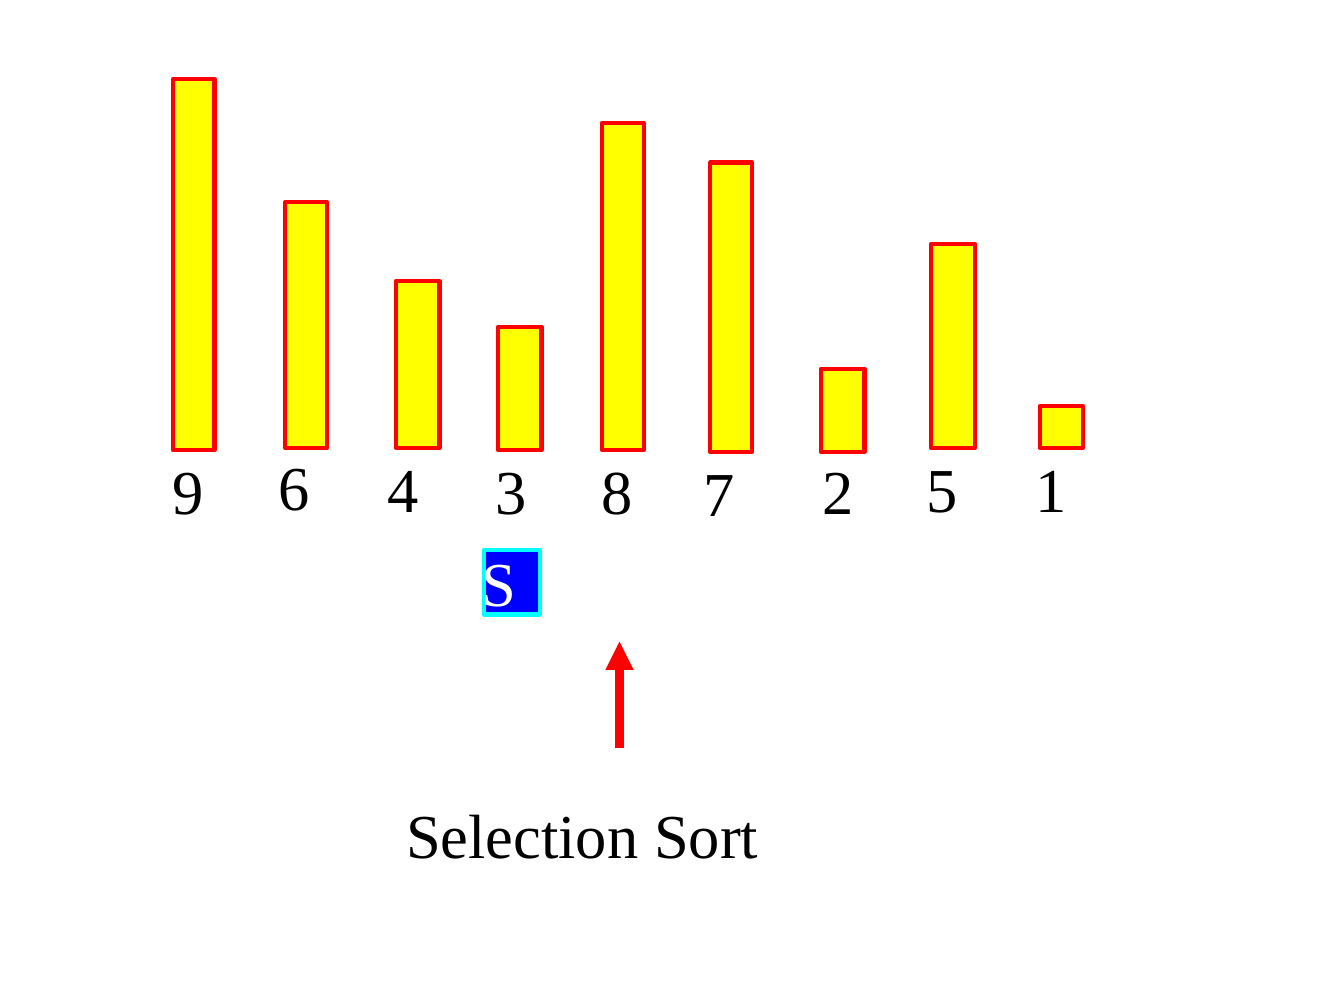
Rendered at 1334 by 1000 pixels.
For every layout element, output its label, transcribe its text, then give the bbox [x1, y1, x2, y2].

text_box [699, 162, 753, 532]
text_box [1030, 405, 1084, 528]
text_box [491, 326, 542, 530]
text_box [168, 78, 215, 530]
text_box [922, 243, 976, 528]
text_box Selection Sort [403, 792, 762, 875]
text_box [477, 540, 541, 621]
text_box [818, 368, 865, 530]
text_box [597, 122, 644, 530]
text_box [274, 201, 328, 526]
text_box [613, 641, 626, 748]
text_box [383, 280, 440, 528]
